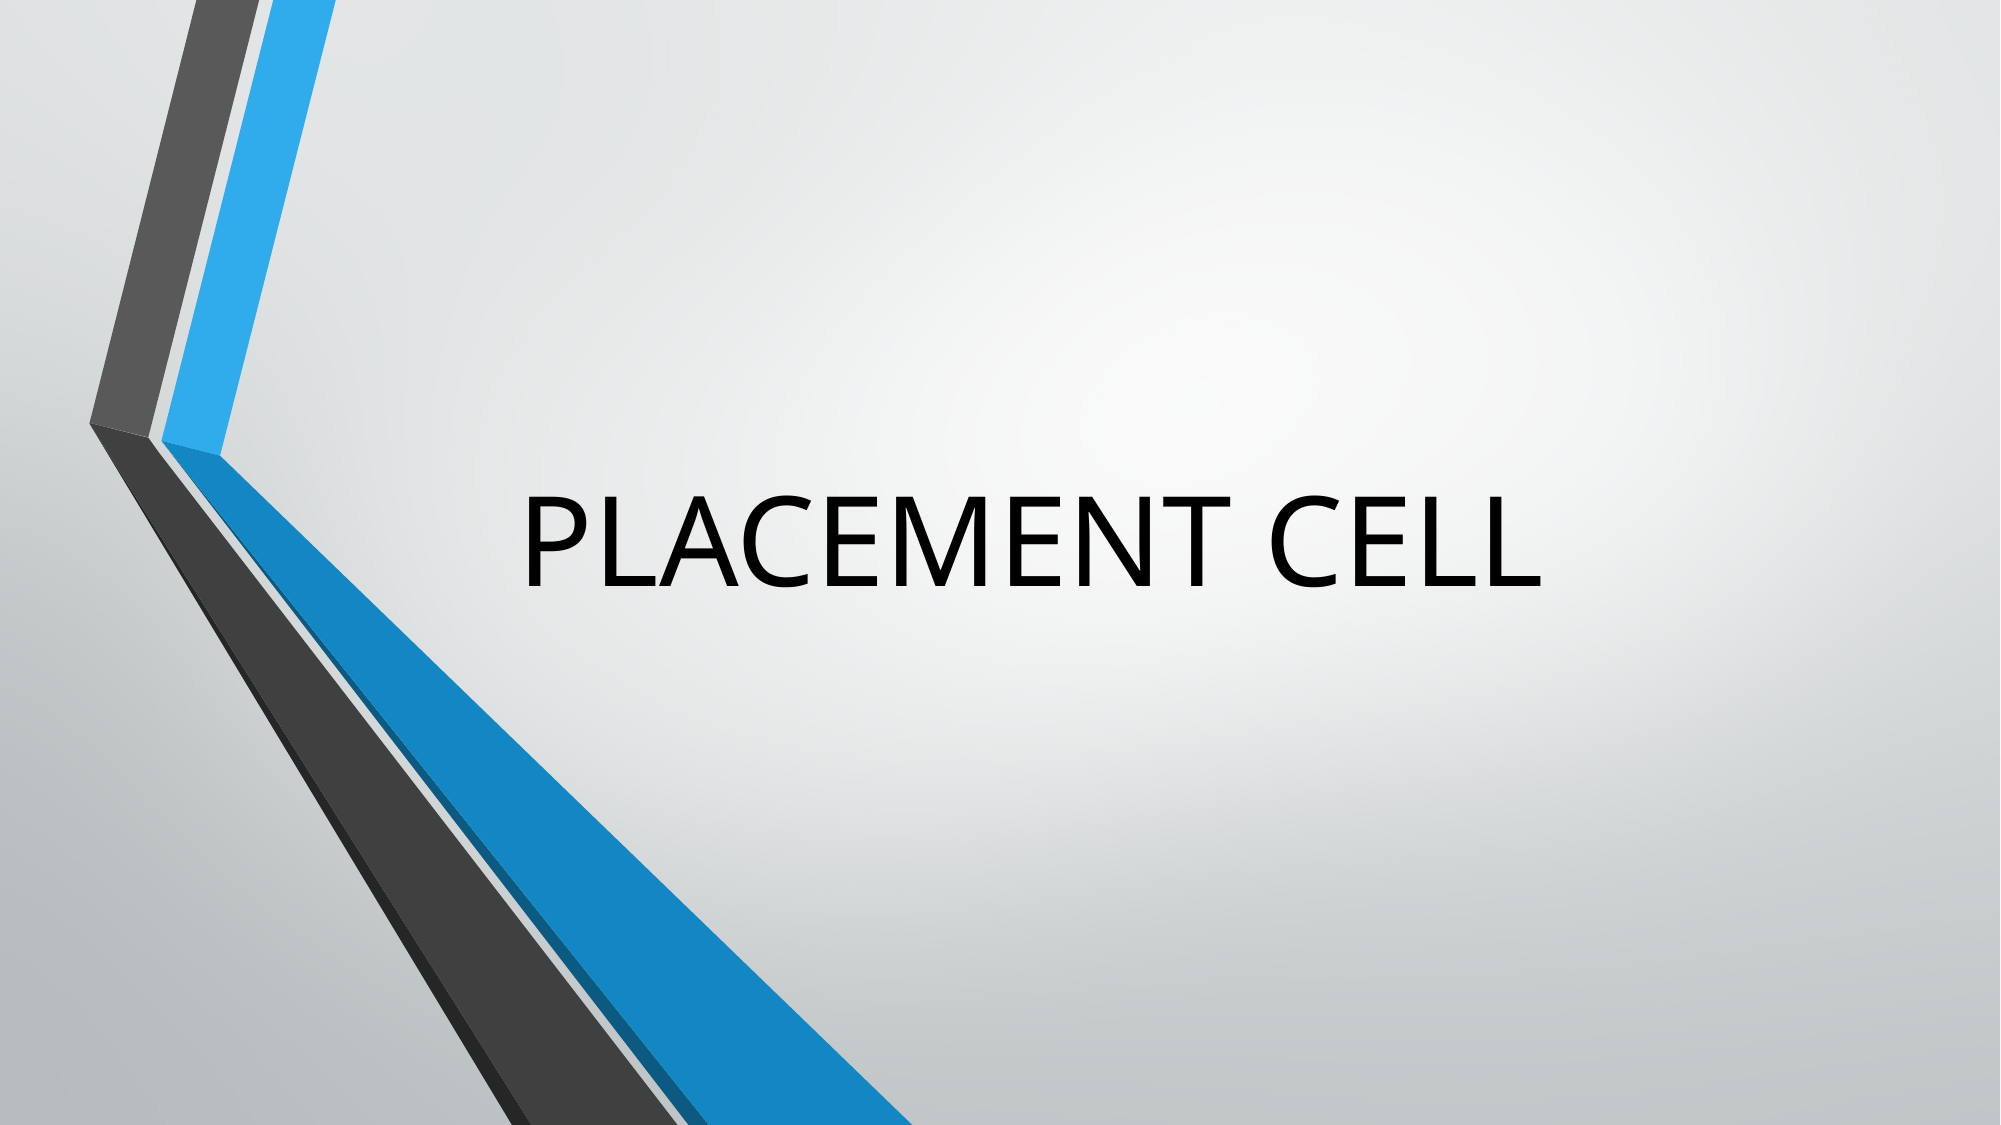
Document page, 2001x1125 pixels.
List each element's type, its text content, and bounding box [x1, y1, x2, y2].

title PLACEMENT CELL [441, 369, 1560, 619]
